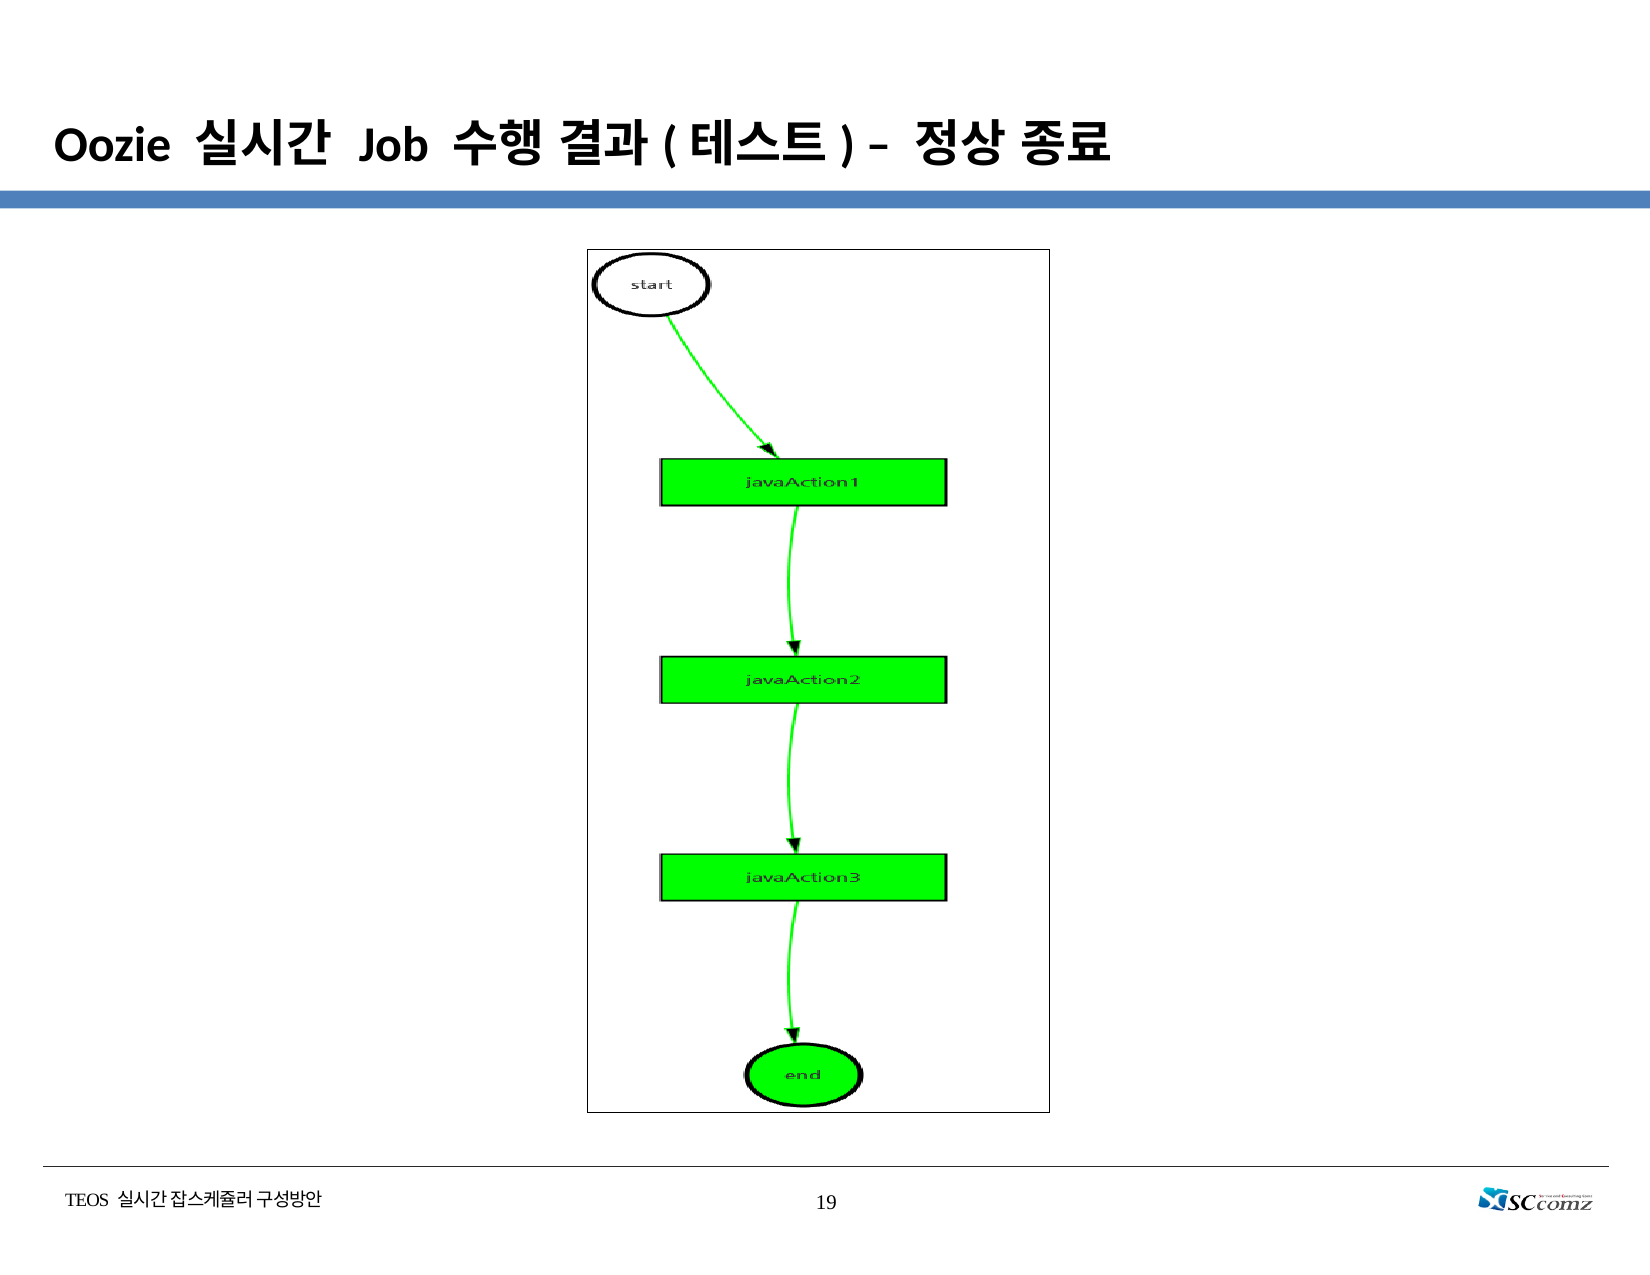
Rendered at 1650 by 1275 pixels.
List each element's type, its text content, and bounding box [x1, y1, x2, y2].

picture [587, 249, 1051, 1113]
picture [1462, 1180, 1608, 1219]
title Oozie 실시간 Job 수행 결과(테스트) – 정상 종료 [39, 100, 1380, 182]
